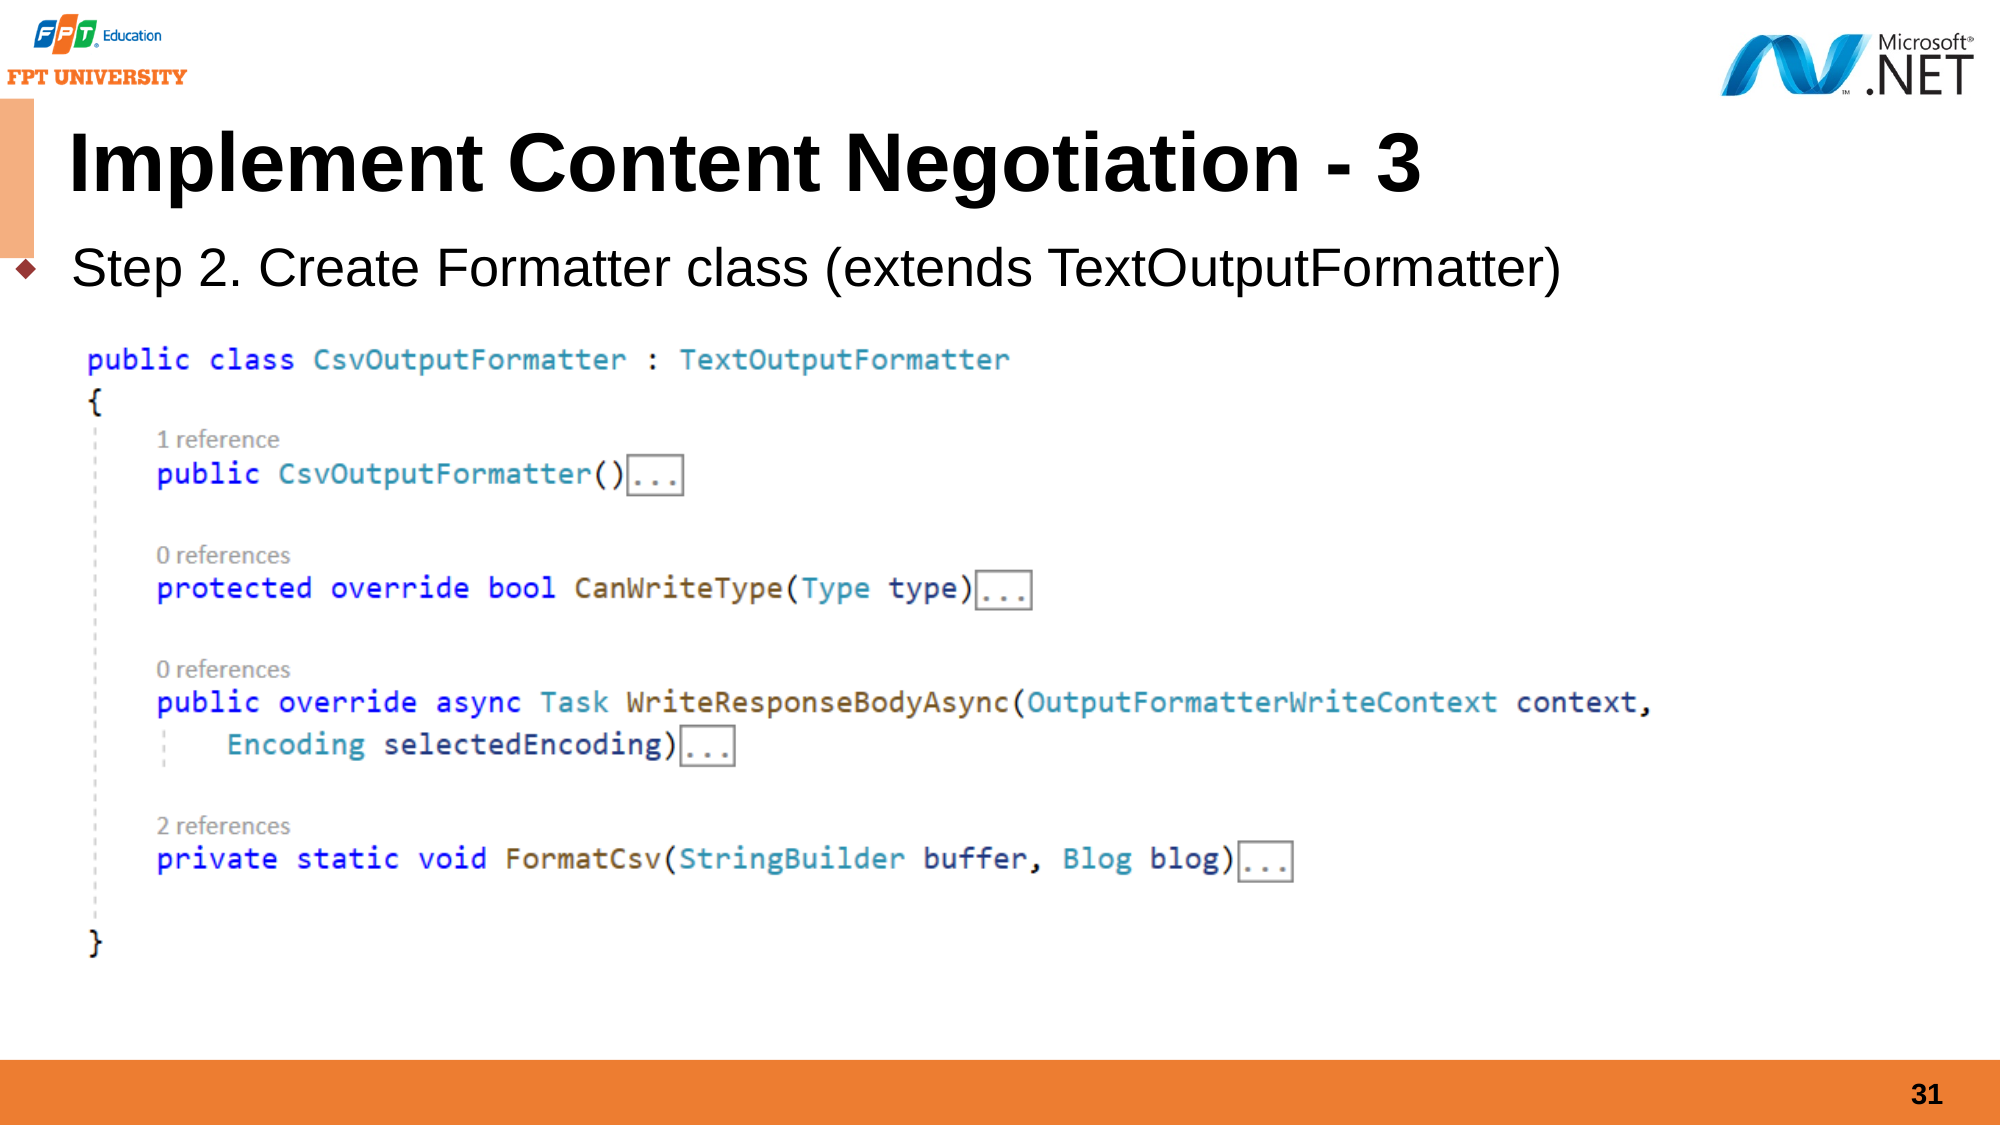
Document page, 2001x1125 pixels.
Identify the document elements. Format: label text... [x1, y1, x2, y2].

slide_number 31 [1508, 1063, 1959, 1123]
title Implement Content Negotiation - 3 [53, 111, 2000, 217]
picture [0, 0, 194, 95]
picture [73, 337, 1734, 975]
list Step 2. Create Formatter class (extends TextOutputFormatter) [0, 217, 2000, 1057]
picture [1685, 0, 2001, 129]
